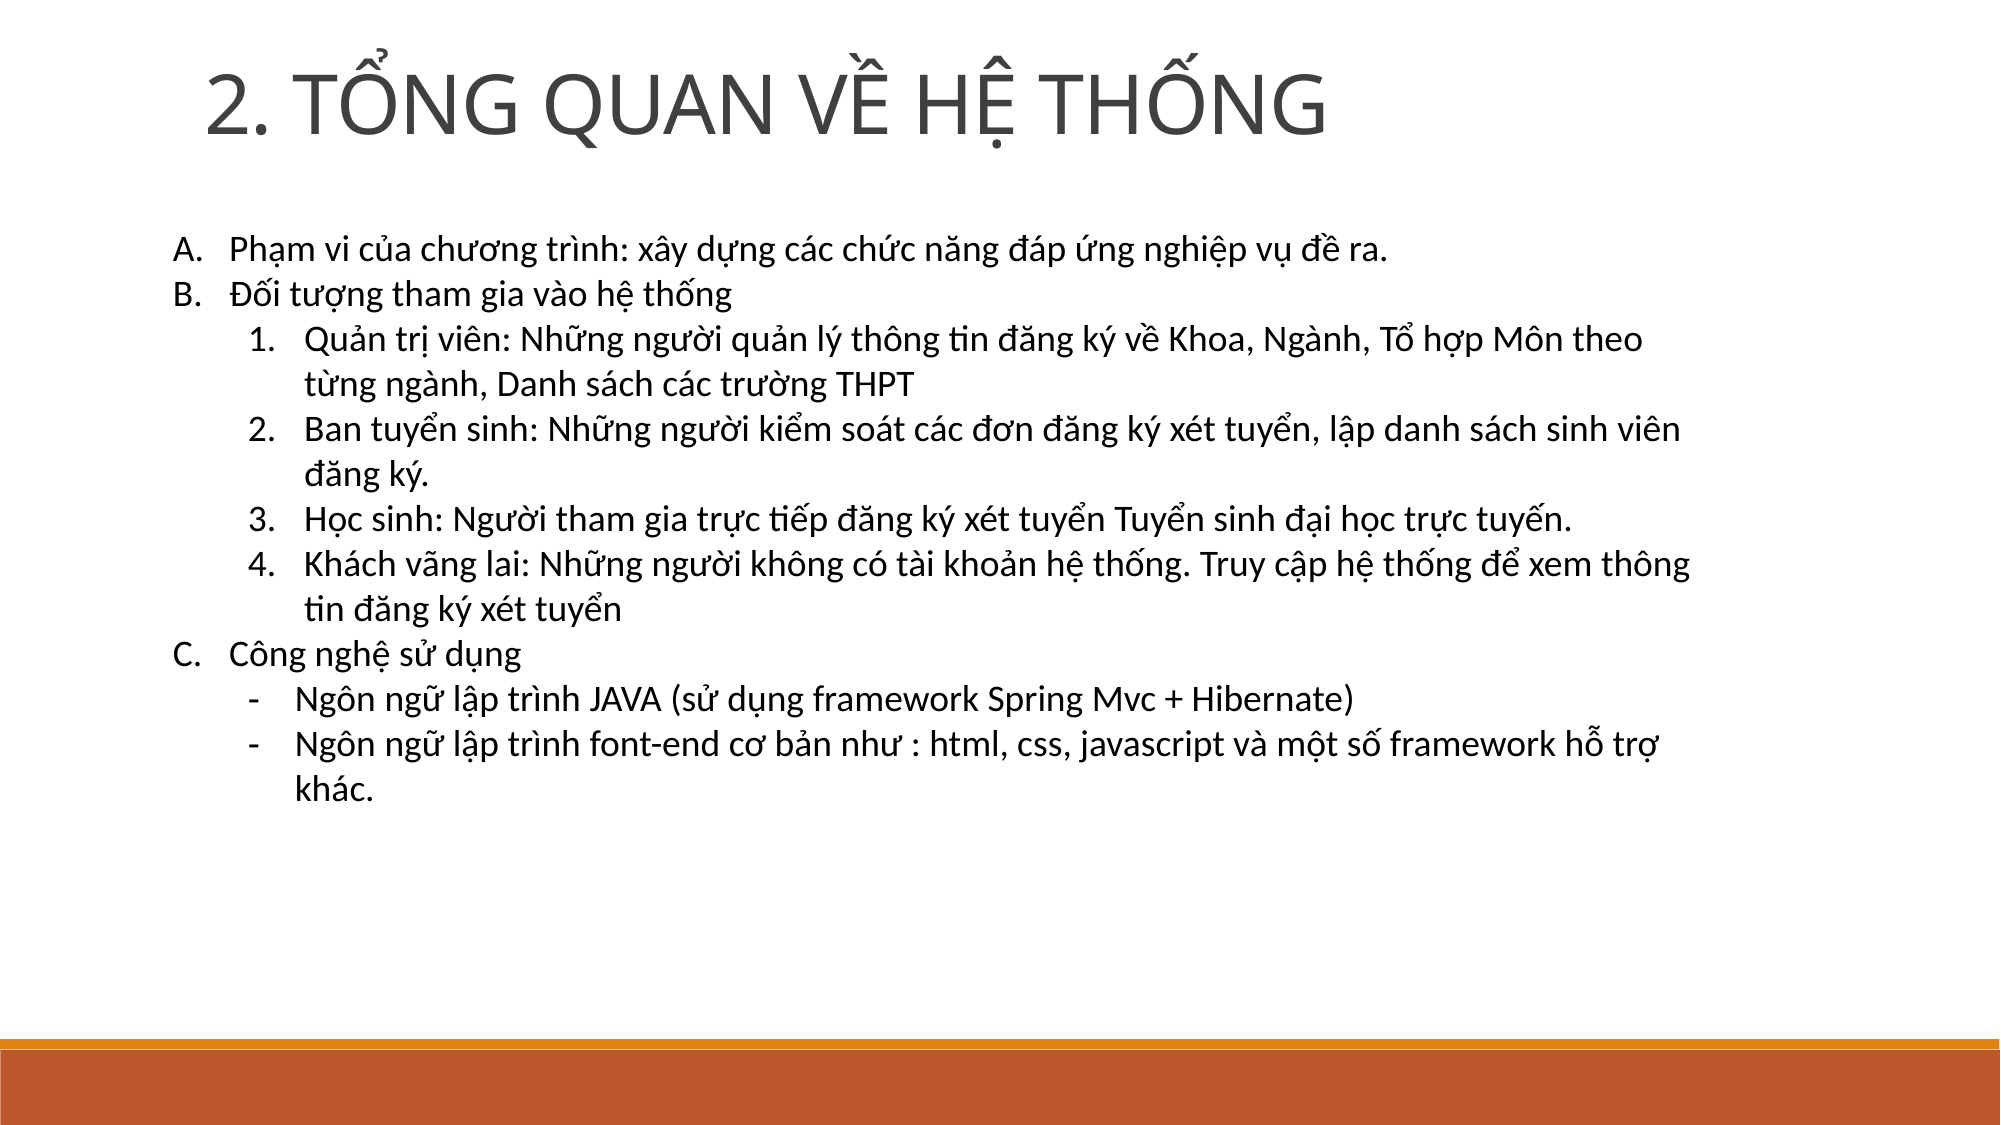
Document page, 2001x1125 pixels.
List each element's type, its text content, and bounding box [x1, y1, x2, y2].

text_box Phạm vi của chương trình: xây dựng các chức năng đáp ứng nghiệp vụ đề ra. Đối tượng tham gia vào hệ thống Quản trị viên: Những người quản lý thông tin đăng ký về Khoa, Ngành, Tổ hợp Môn theo từng ngành, Danh sách các trường THPT Ban tuyển sinh: Những người kiểm soát các đơn đăng ký xét tuyển, lập danh sách sinh viên đăng ký. Học sinh: Người tham gia trực tiếp đăng ký xét tuyển Tuyển sinh đại học trực tuyến. Khách vãng lai: Những người không có tài khoản hệ thống. Truy cập hệ thống để xem thông tin đăng ký xét tuyển Công nghệ sử dụng Ngôn ngữ lập trình JAVA (sử dụng framework Spring Mvc + Hibernate) Ngôn ngữ lập trình font-end cơ bản như : html, css, javascript và một số framework hỗ trợ khác. [158, 217, 1731, 817]
title 2. TỔNG QUAN VỀ HỆ THỐNG [119, 58, 1770, 159]
